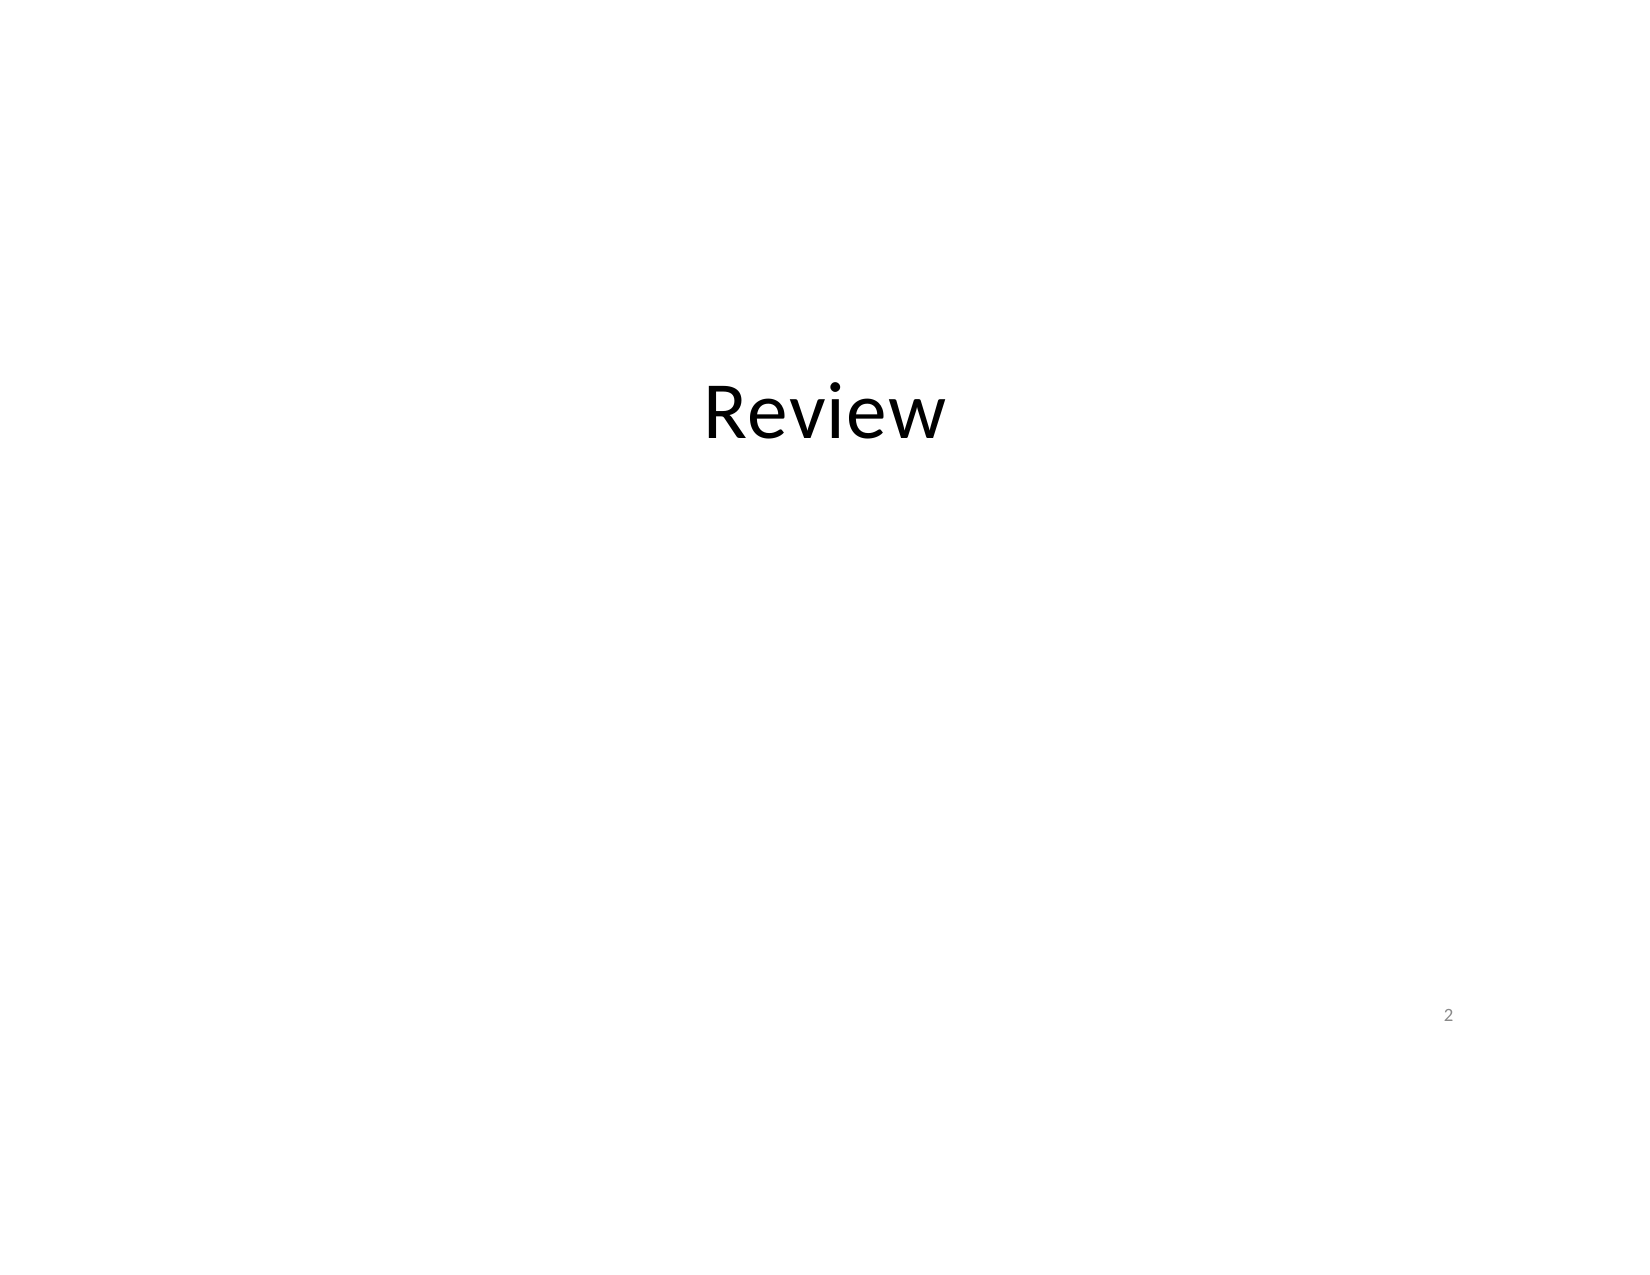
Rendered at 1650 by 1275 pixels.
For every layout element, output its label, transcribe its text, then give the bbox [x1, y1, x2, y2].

text_box 2 [1437, 1001, 1462, 1026]
title Review [156, 150, 1494, 553]
